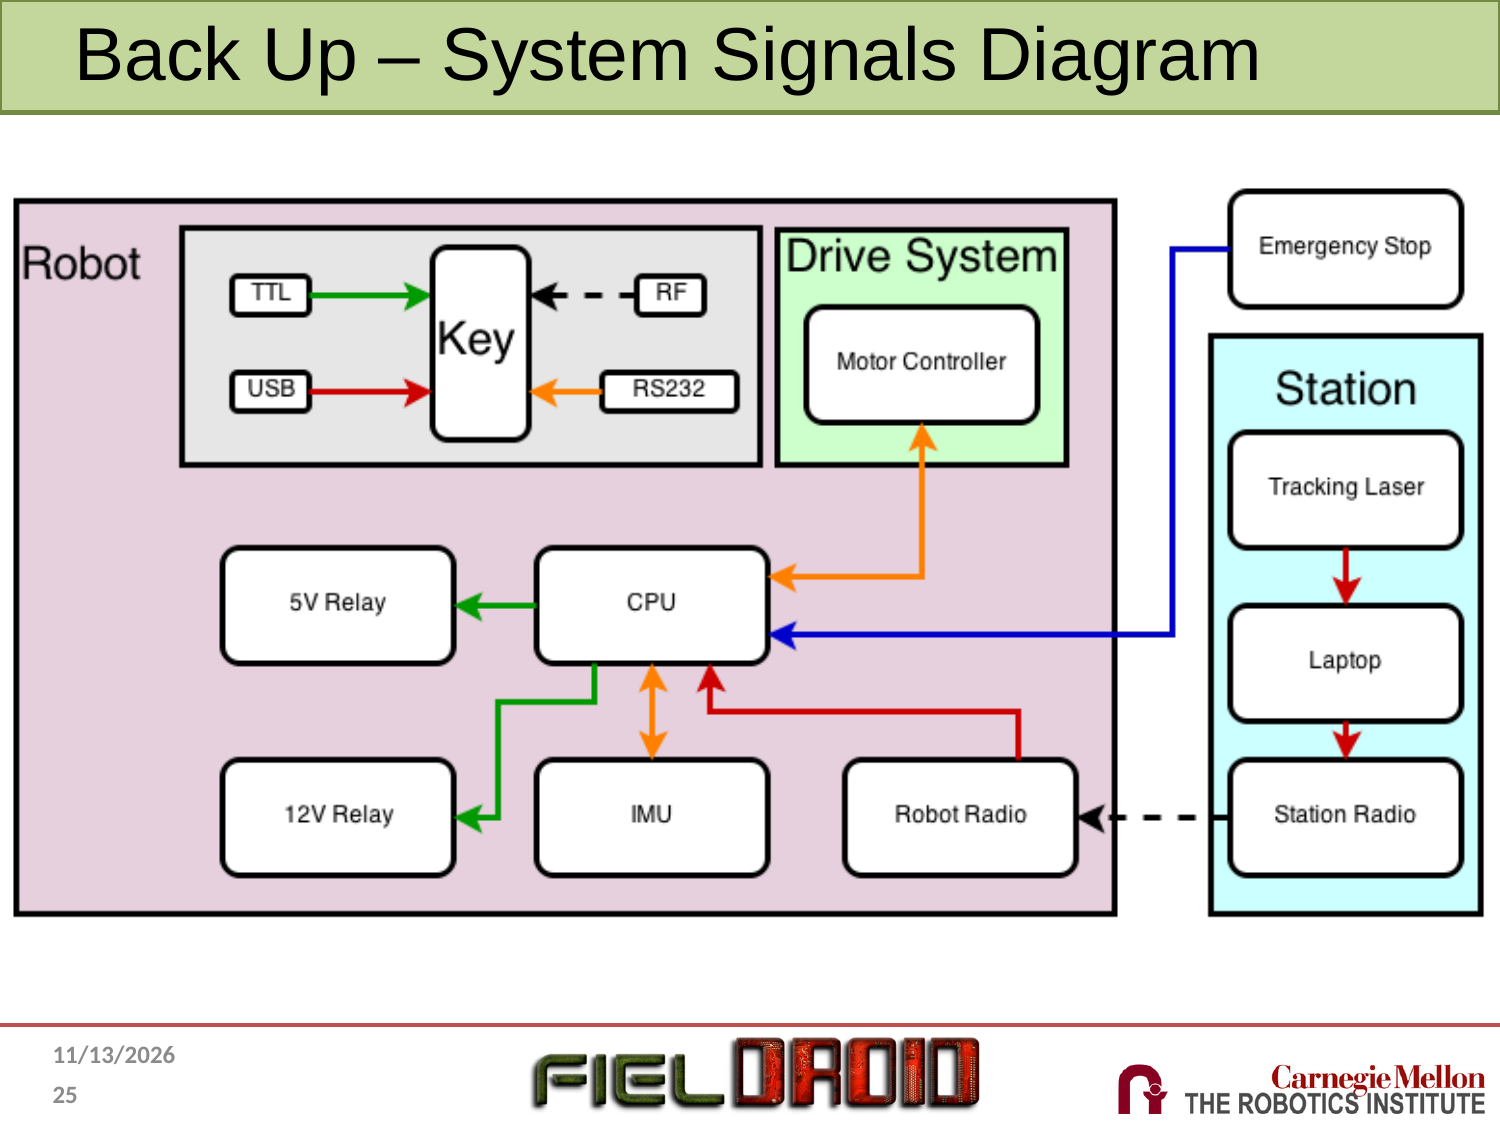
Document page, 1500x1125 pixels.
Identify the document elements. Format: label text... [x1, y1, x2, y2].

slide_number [37, 1037, 213, 1071]
picture [525, 1027, 988, 1125]
title Back Up – System Signals Diagram [12, 0, 1325, 113]
picture [1112, 1062, 1488, 1114]
picture [12, 187, 1486, 926]
slide_number 25 [37, 1074, 213, 1114]
